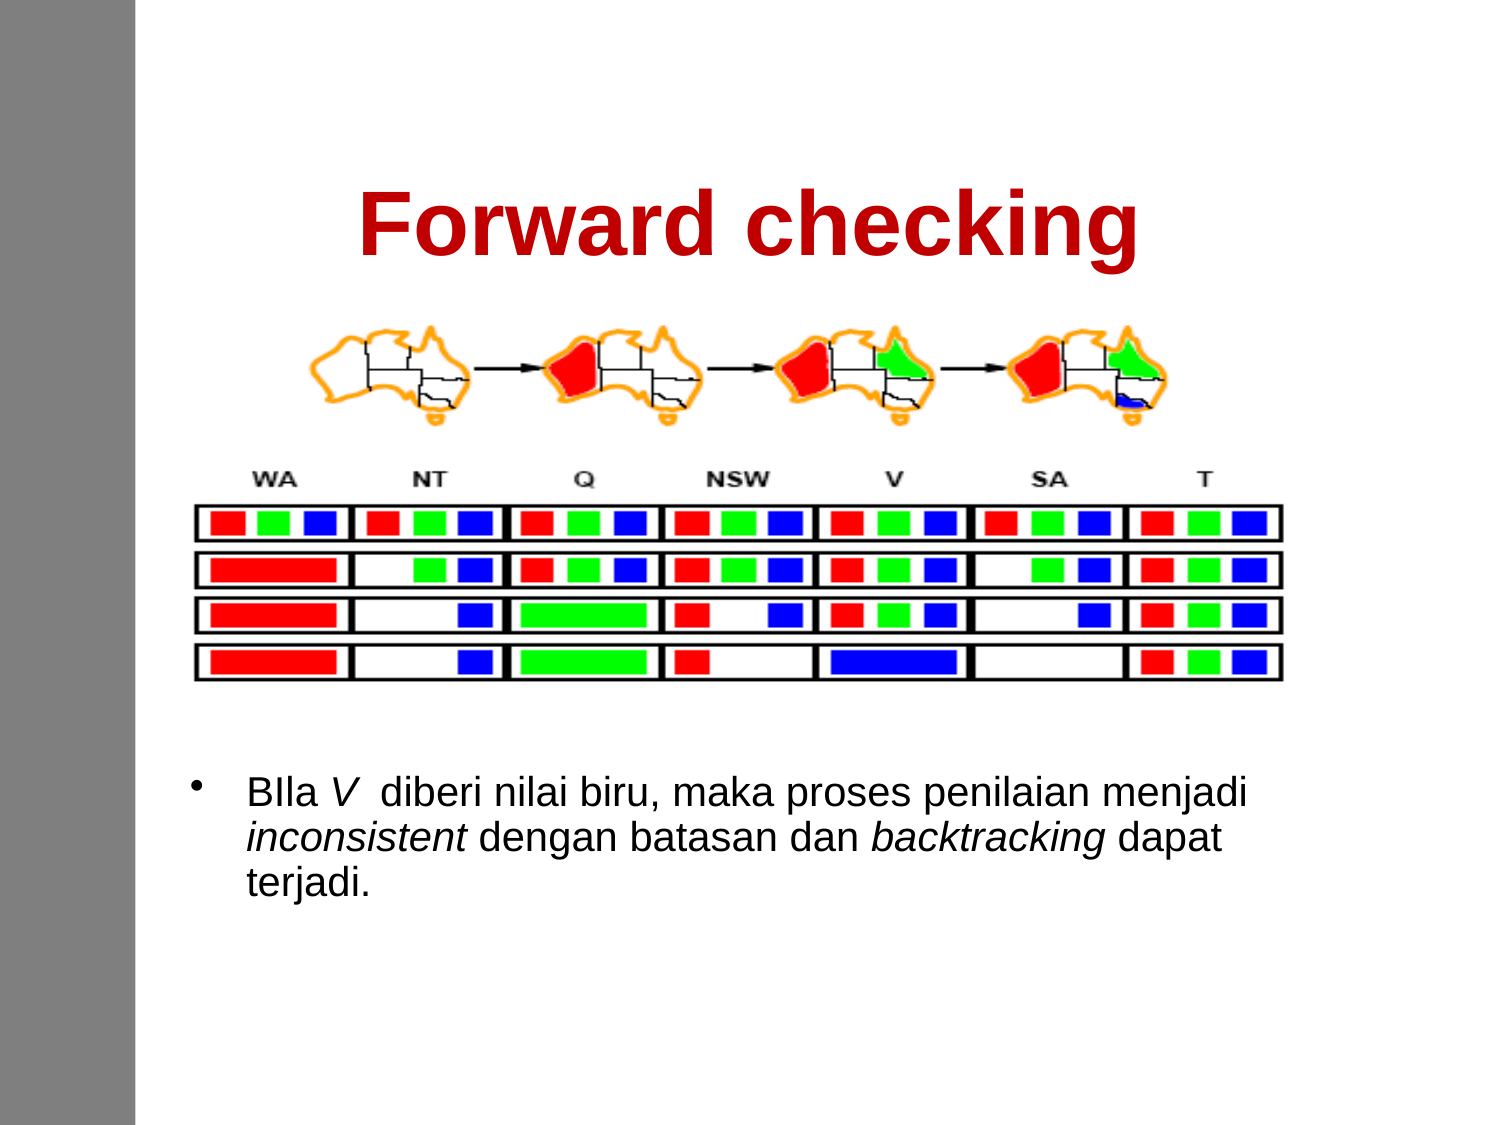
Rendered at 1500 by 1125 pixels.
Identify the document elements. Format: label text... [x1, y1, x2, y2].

list BIla V diberi nilai biru, maka proses penilaian menjadi inconsistent dengan batasan dan backtracking dapat terjadi. [174, 762, 1275, 1069]
title Forward checking [75, 125, 1425, 313]
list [174, 324, 1333, 713]
